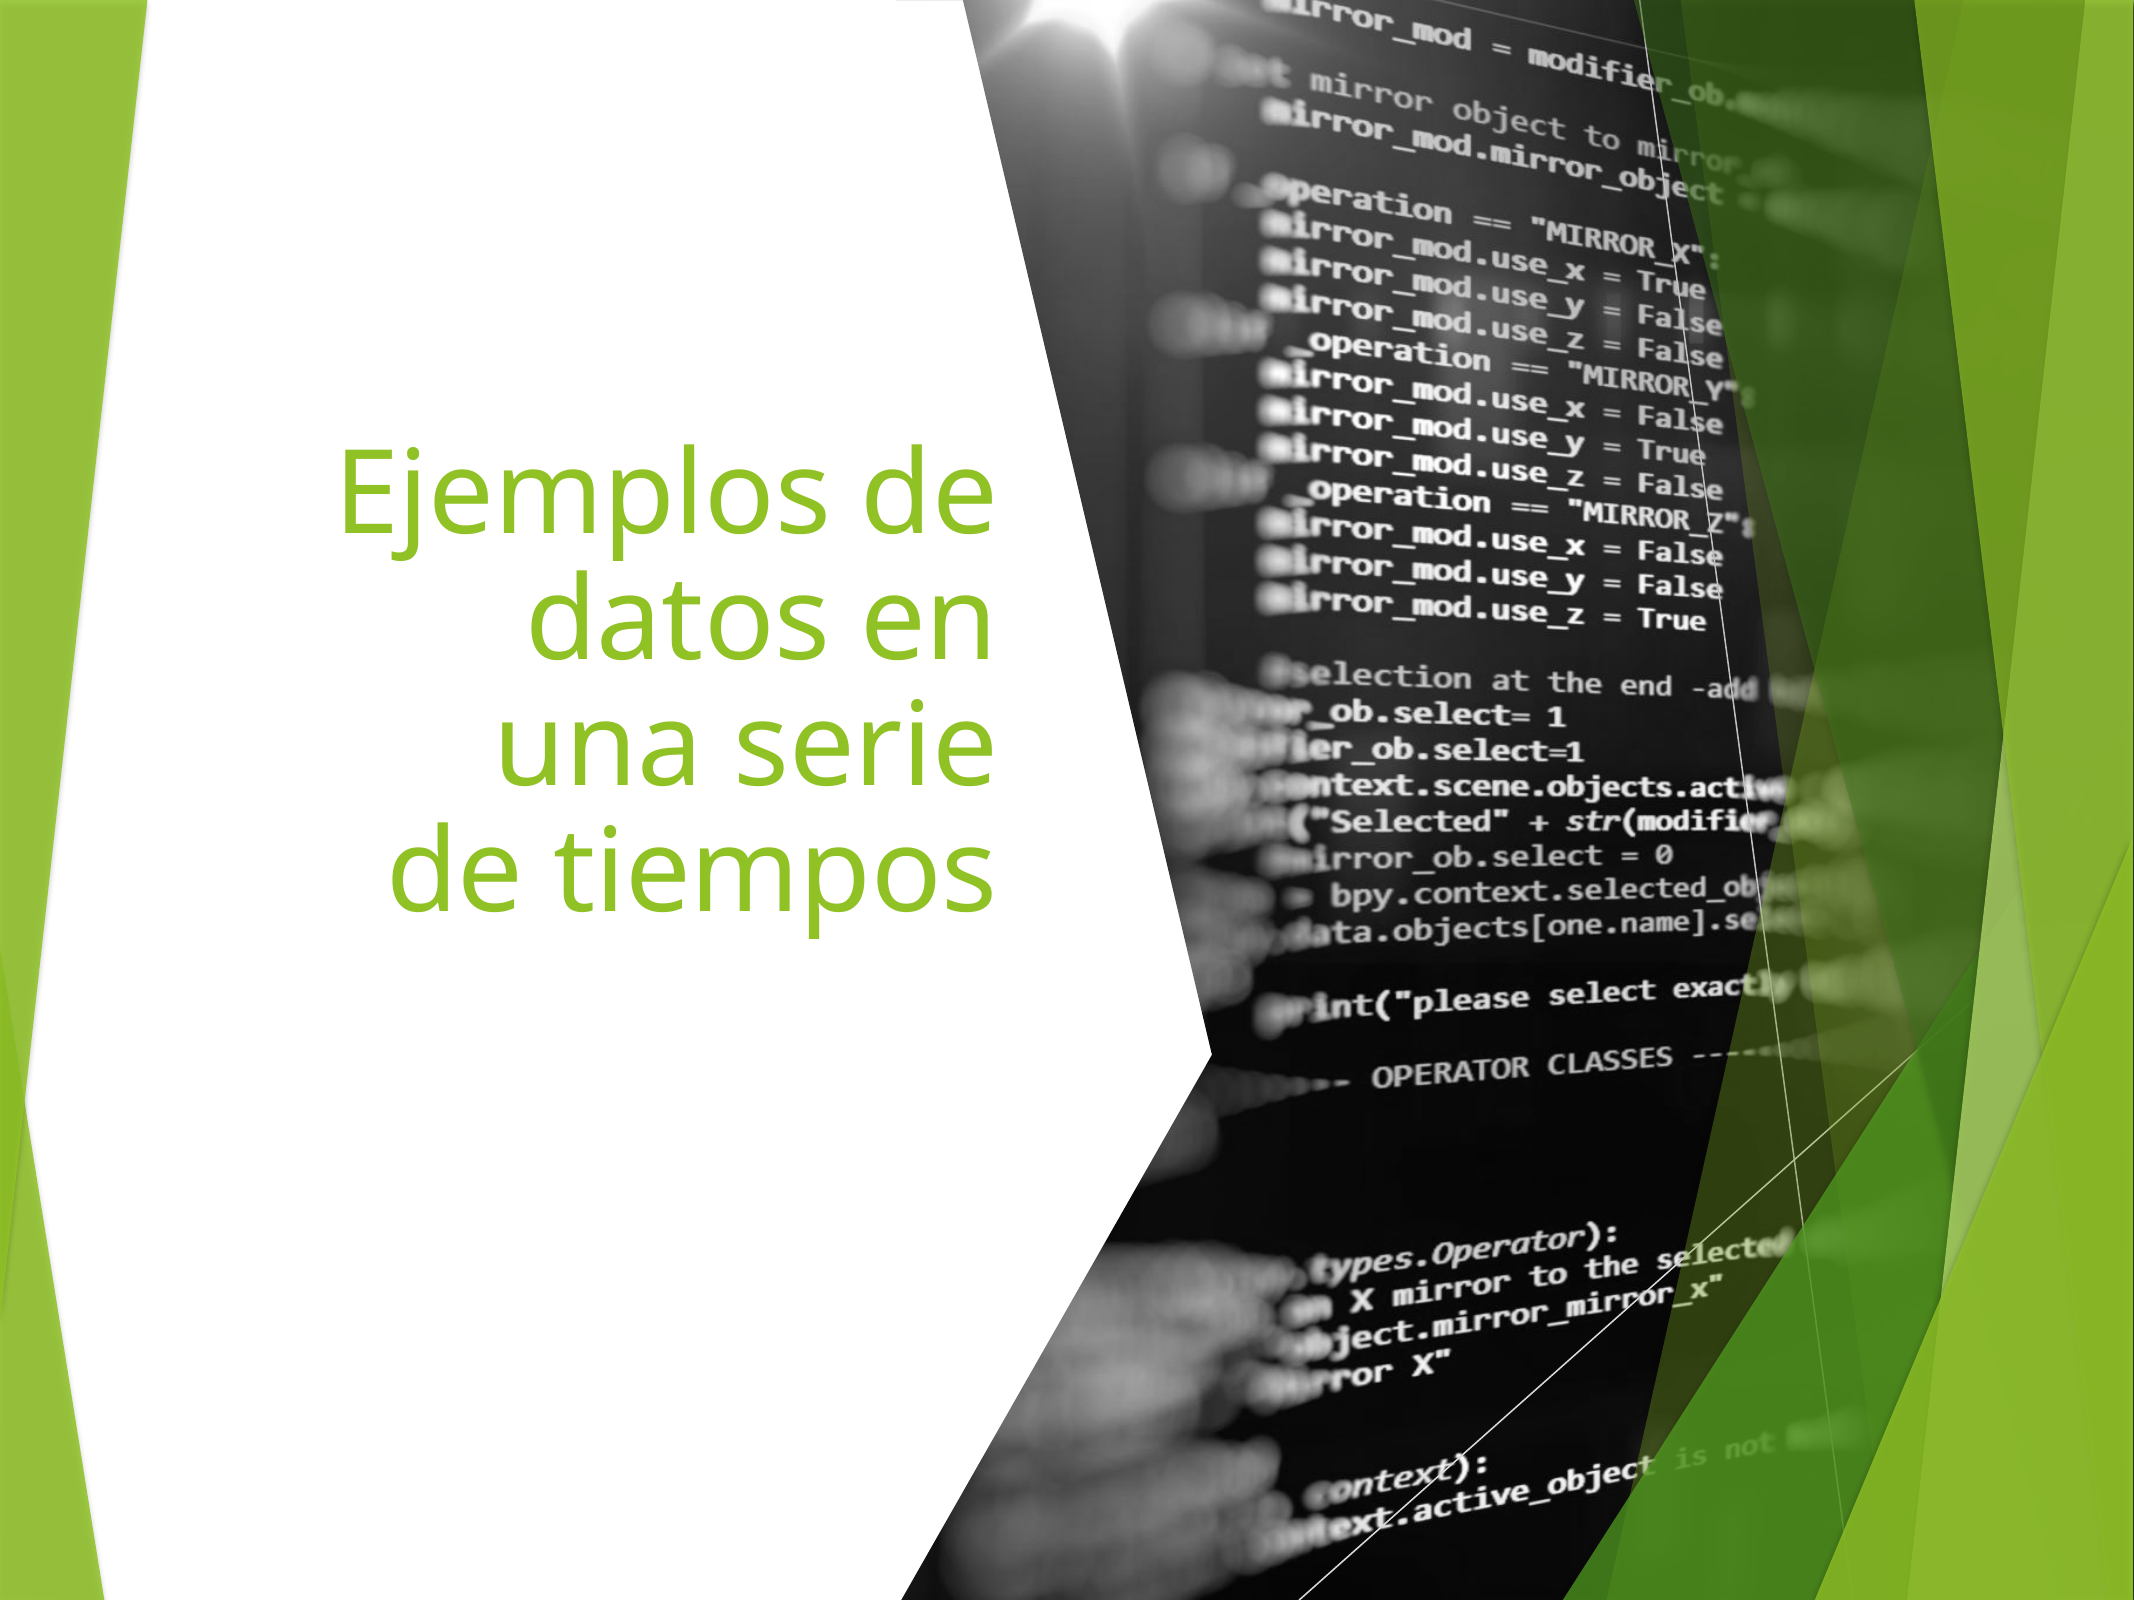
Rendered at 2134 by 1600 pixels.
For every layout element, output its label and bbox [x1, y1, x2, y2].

text_box [0, 0, 893, 1600]
picture [895, 0, 1639, 1600]
picture [1854, 0, 2134, 858]
text_box [1639, 0, 1854, 857]
text_box [1298, 858, 2134, 1600]
